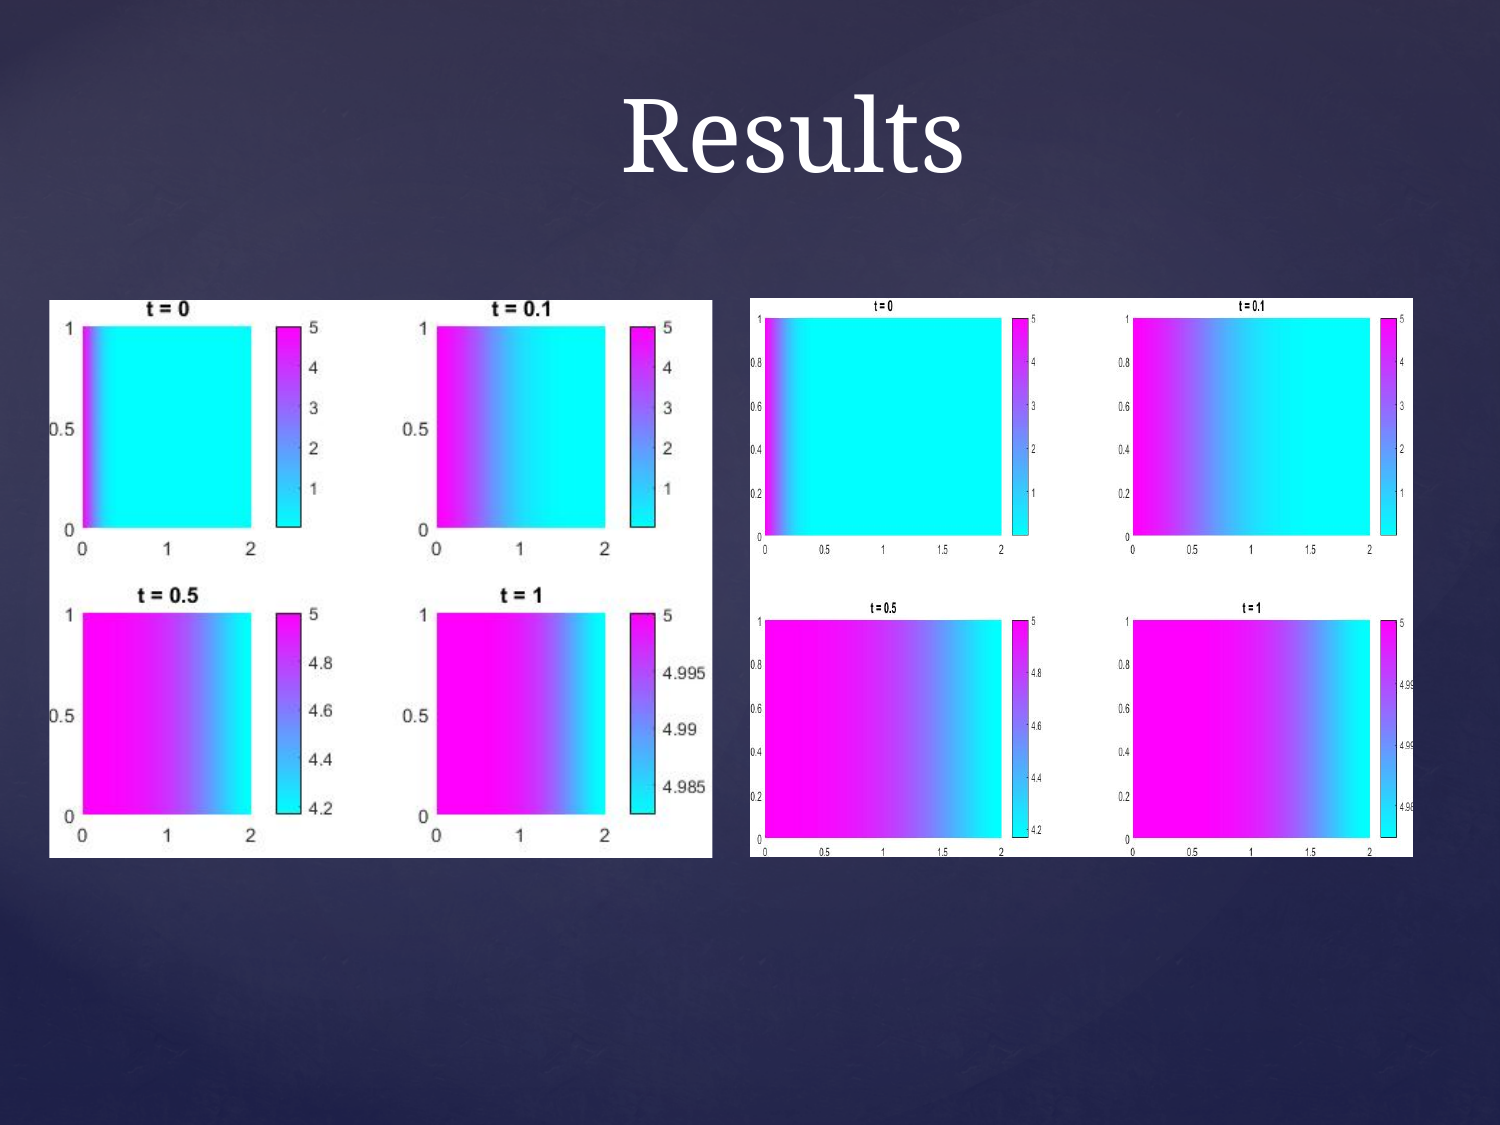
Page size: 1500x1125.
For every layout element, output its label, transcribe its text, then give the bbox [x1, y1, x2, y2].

title Results [174, 50, 1413, 200]
picture [749, 298, 1414, 858]
picture [48, 299, 713, 859]
